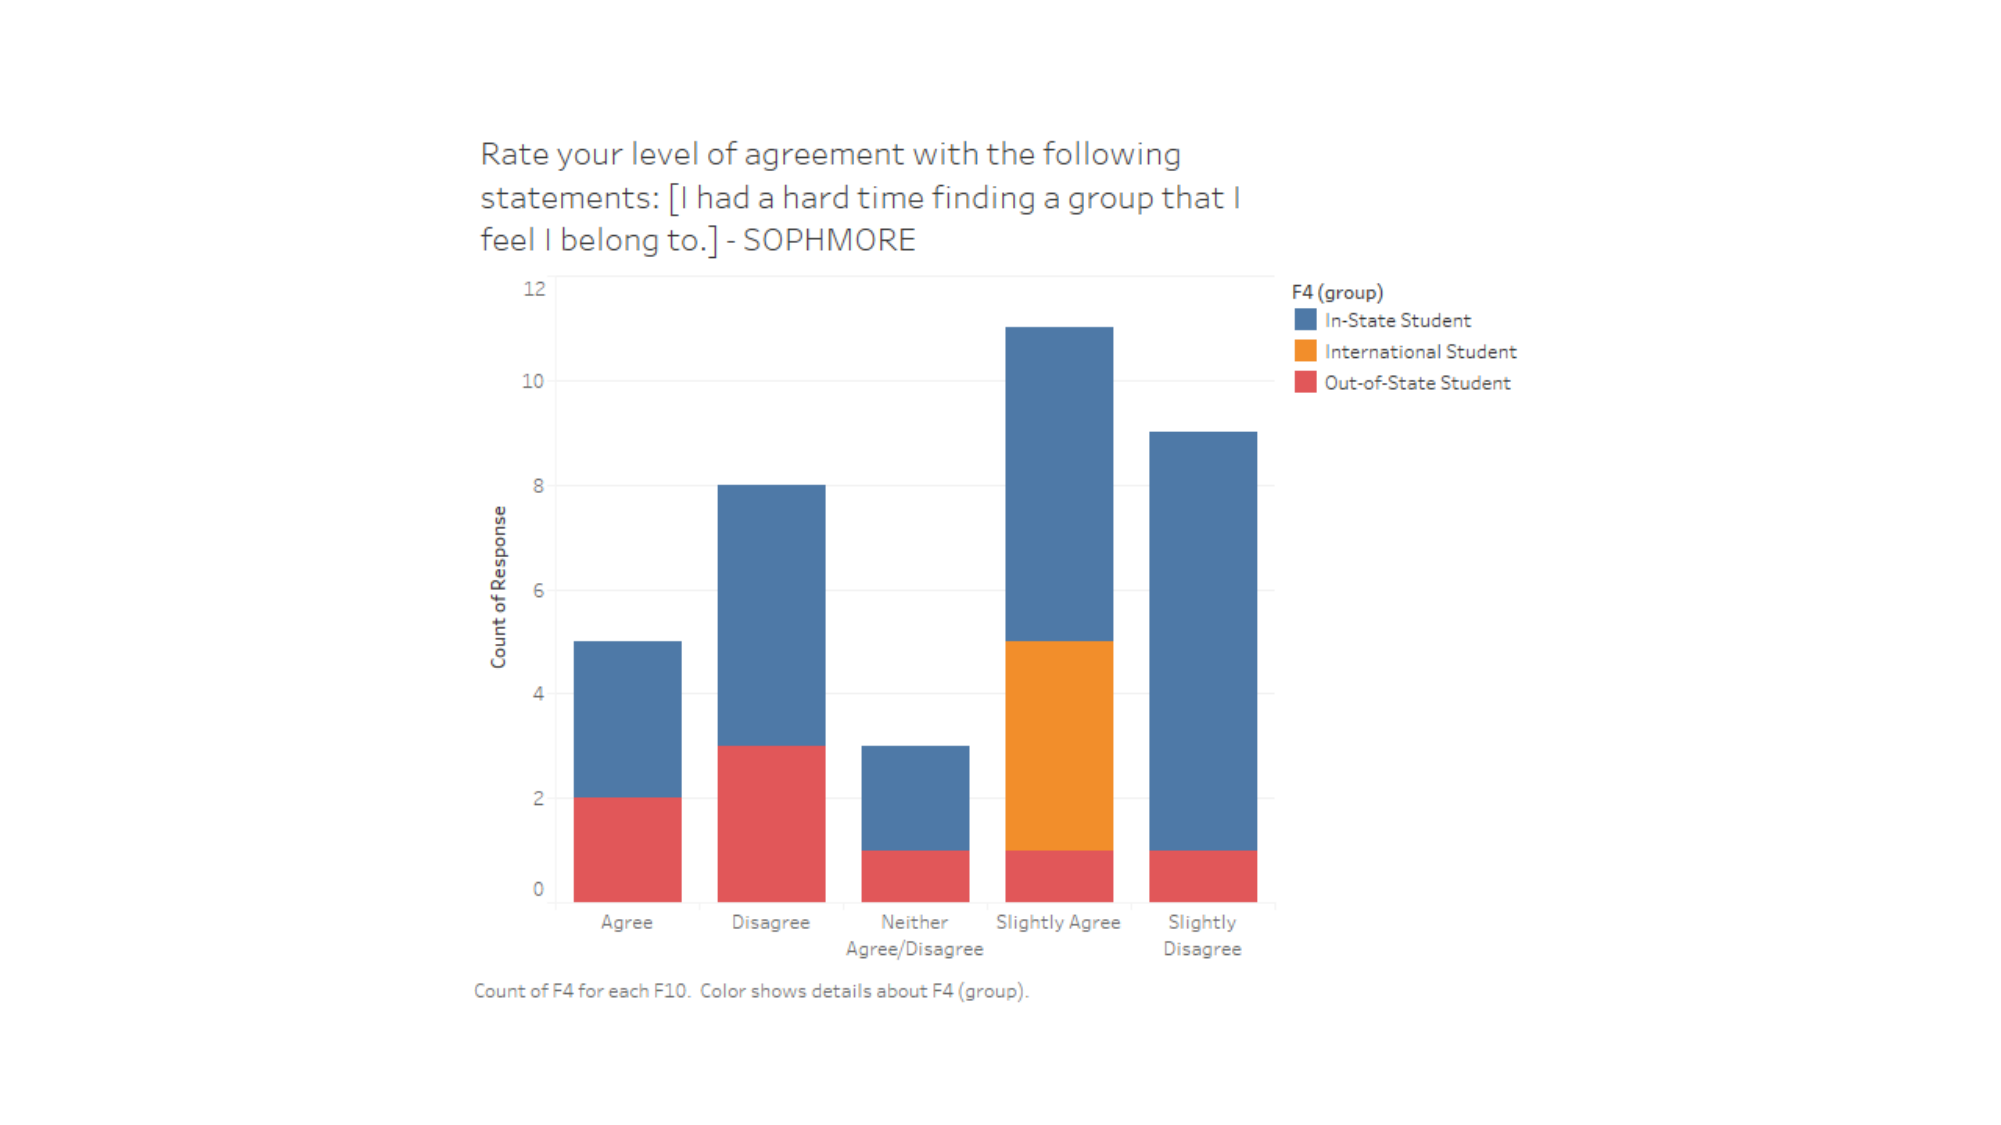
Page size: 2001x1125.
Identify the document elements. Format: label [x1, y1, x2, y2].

picture [474, 121, 1525, 1004]
